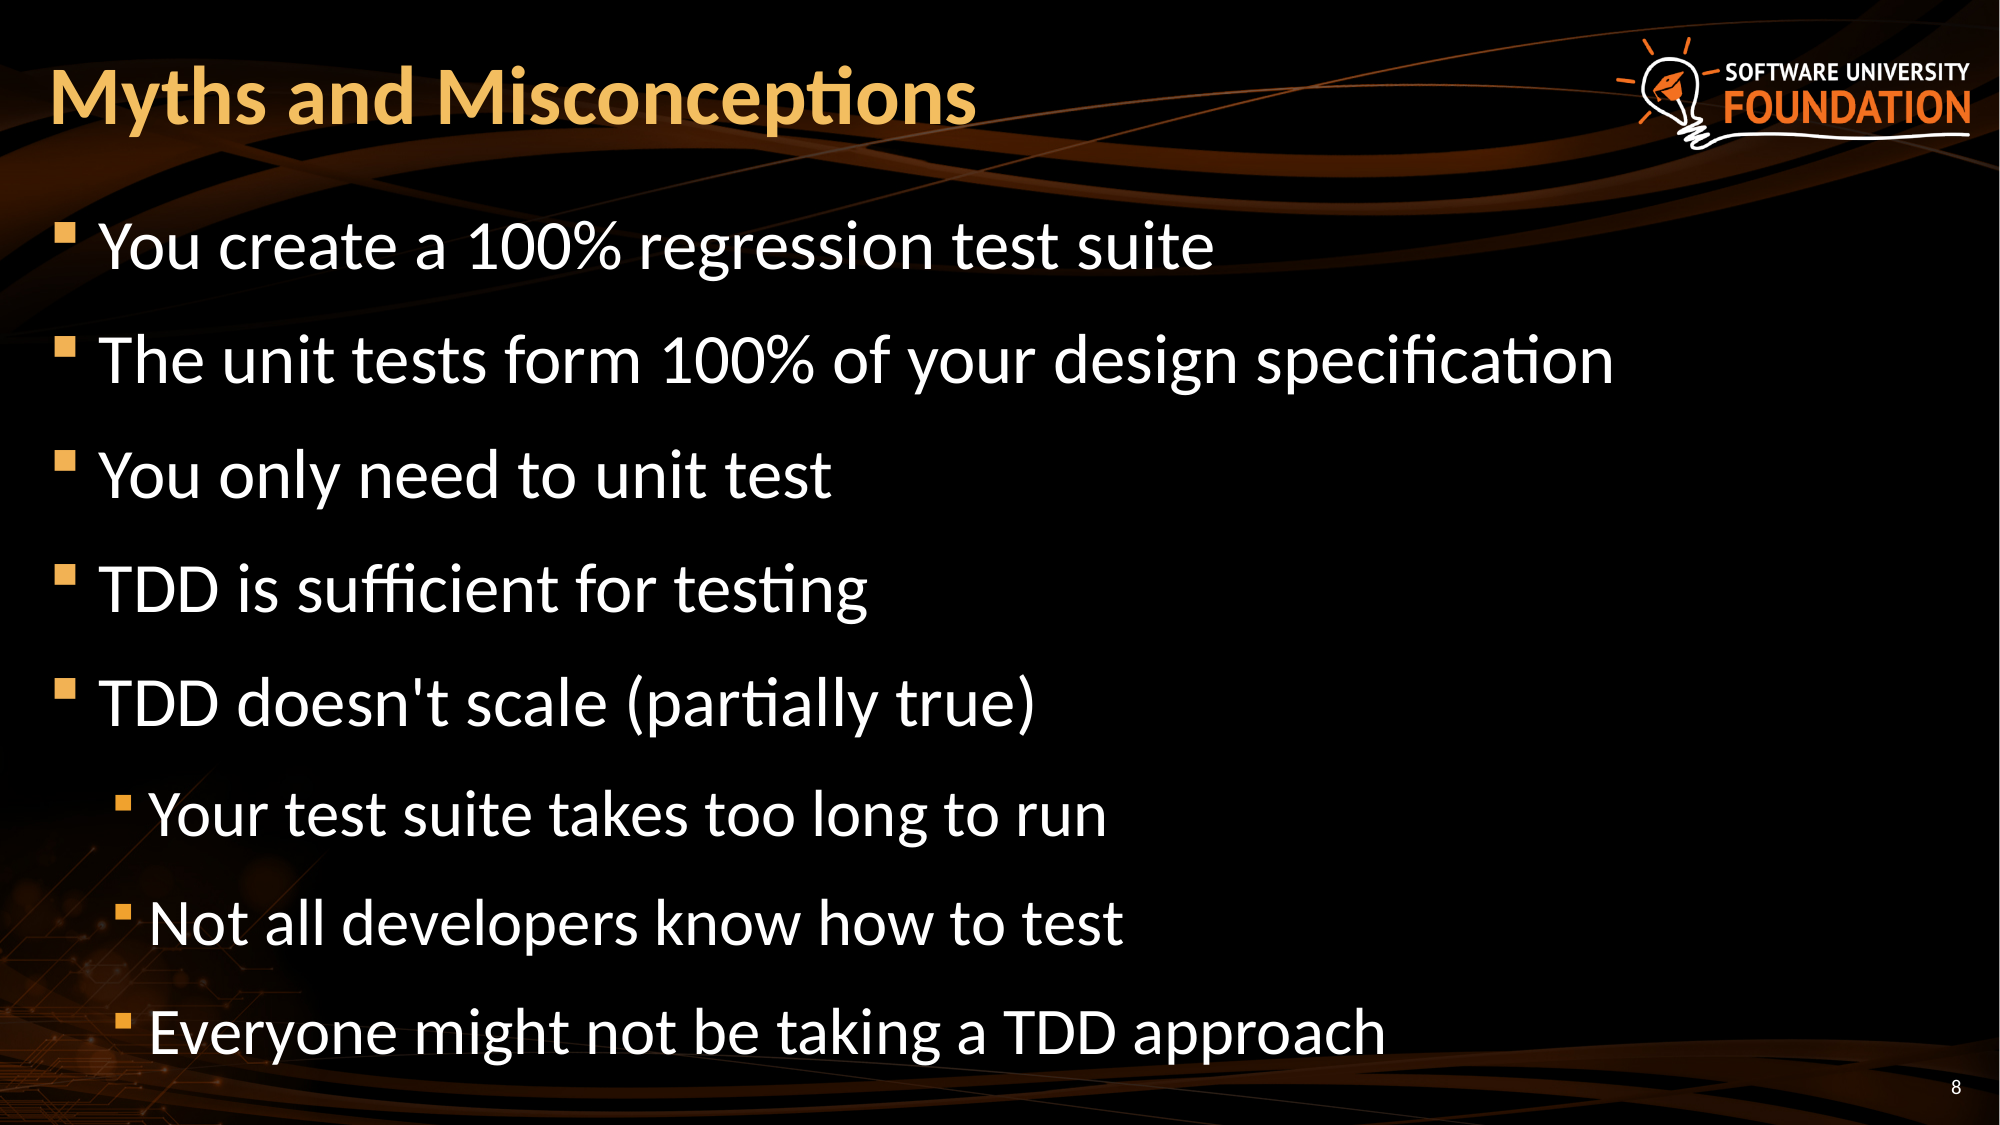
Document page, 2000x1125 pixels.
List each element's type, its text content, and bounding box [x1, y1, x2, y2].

picture [0, 0, 2000, 1125]
list You create a 100% regression test suite The unit tests form 100% of your design specification You only need to unit test TDD is sufficient for testing TDD doesn't scale (partially true) Your test suite takes too long to run Not all developers know how to test Everyone might not be taking a TDD approach [31, 188, 1968, 1103]
title Myths and Misconceptions [30, 6, 1602, 189]
